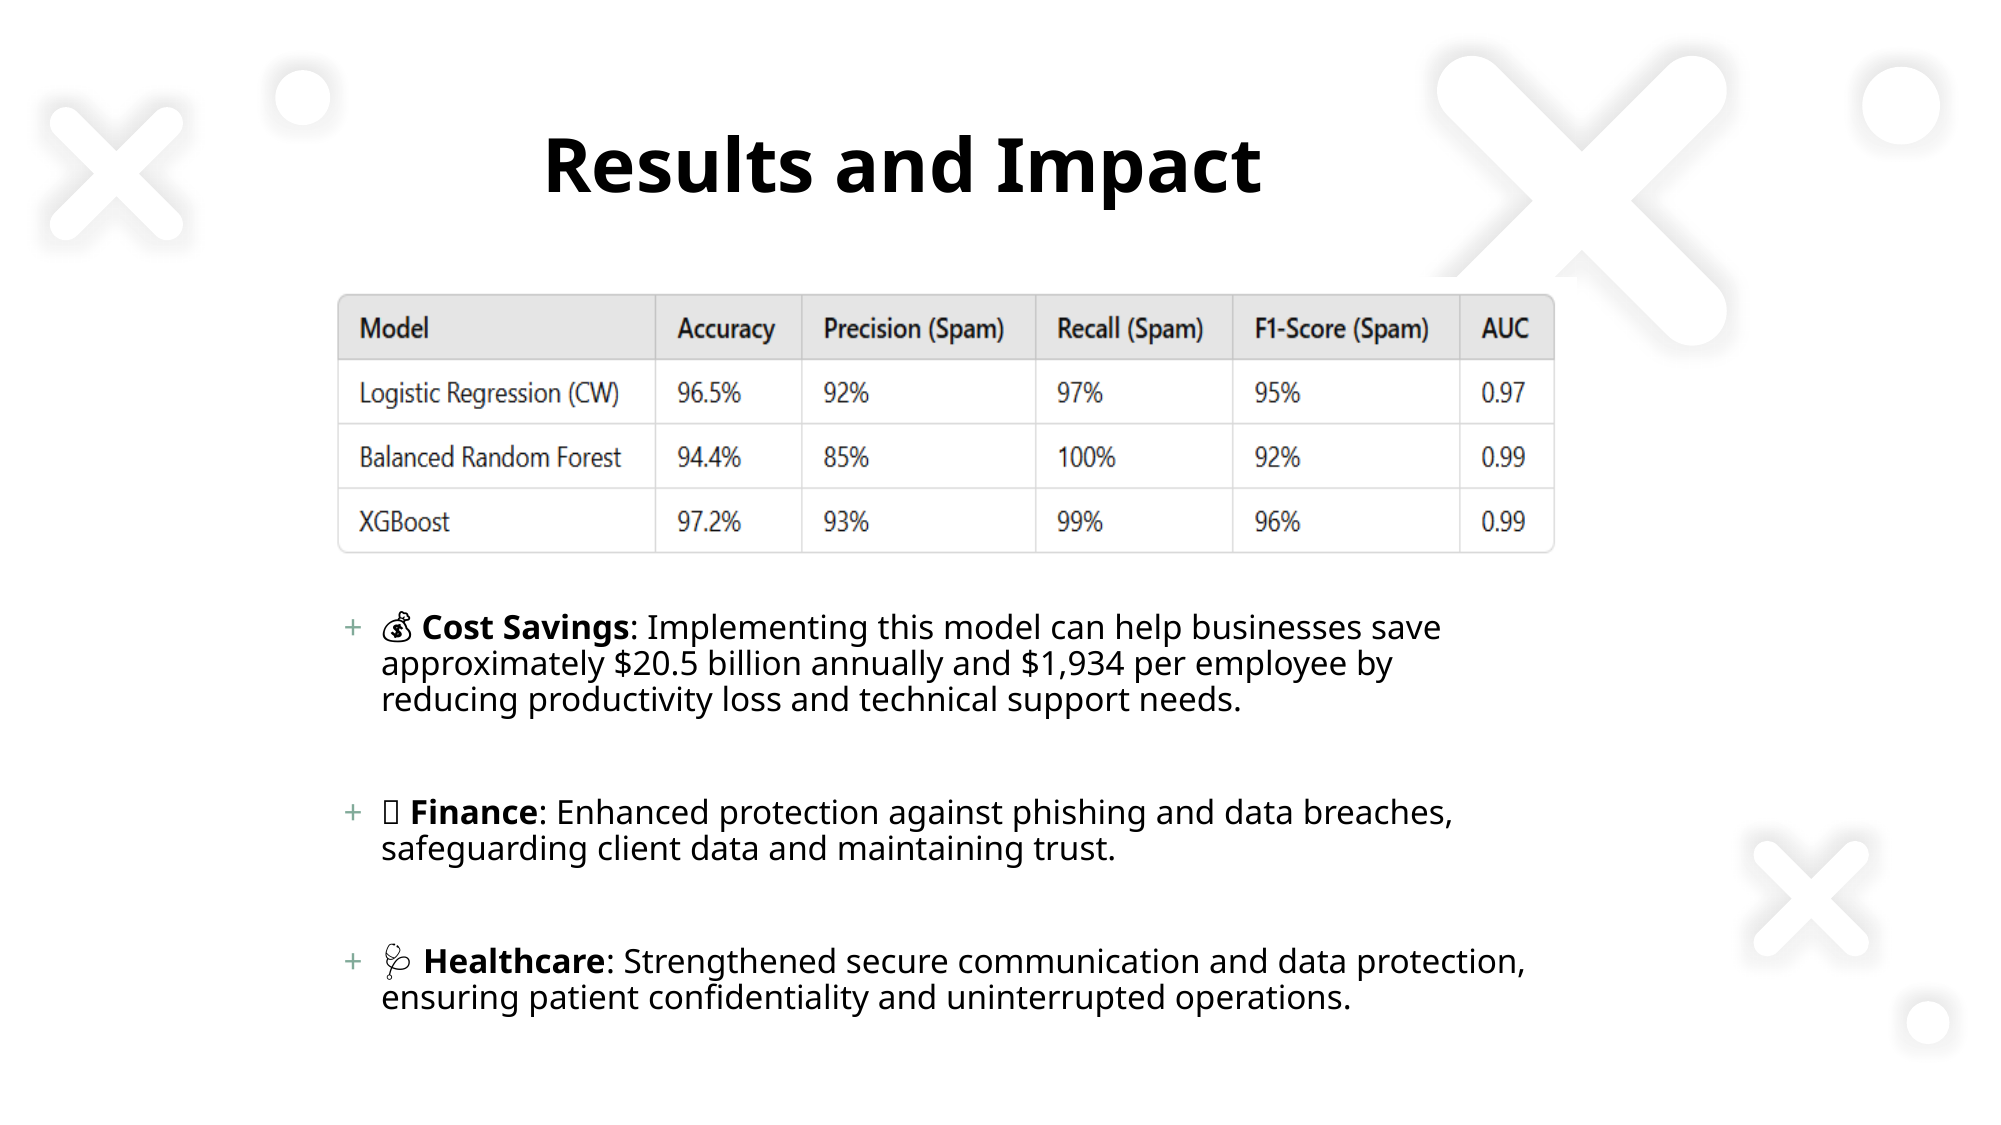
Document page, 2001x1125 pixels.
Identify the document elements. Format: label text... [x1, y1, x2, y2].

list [328, 277, 1577, 563]
title Results and Impact [137, 59, 1863, 278]
list 💰 Cost Savings: Implementing this model can help businesses save approximately $20.5 billion annually and $1,934 per employee by reducing productivity loss and technical support needs. 🏦 Finance: Enhanced protection against phishing and data breaches, safeguarding client data and maintaining trust. 🩺 Healthcare: Strengthened secure communication and data protection, ensuring patient confidentiality and uninterrupted operations. [328, 603, 1554, 1059]
